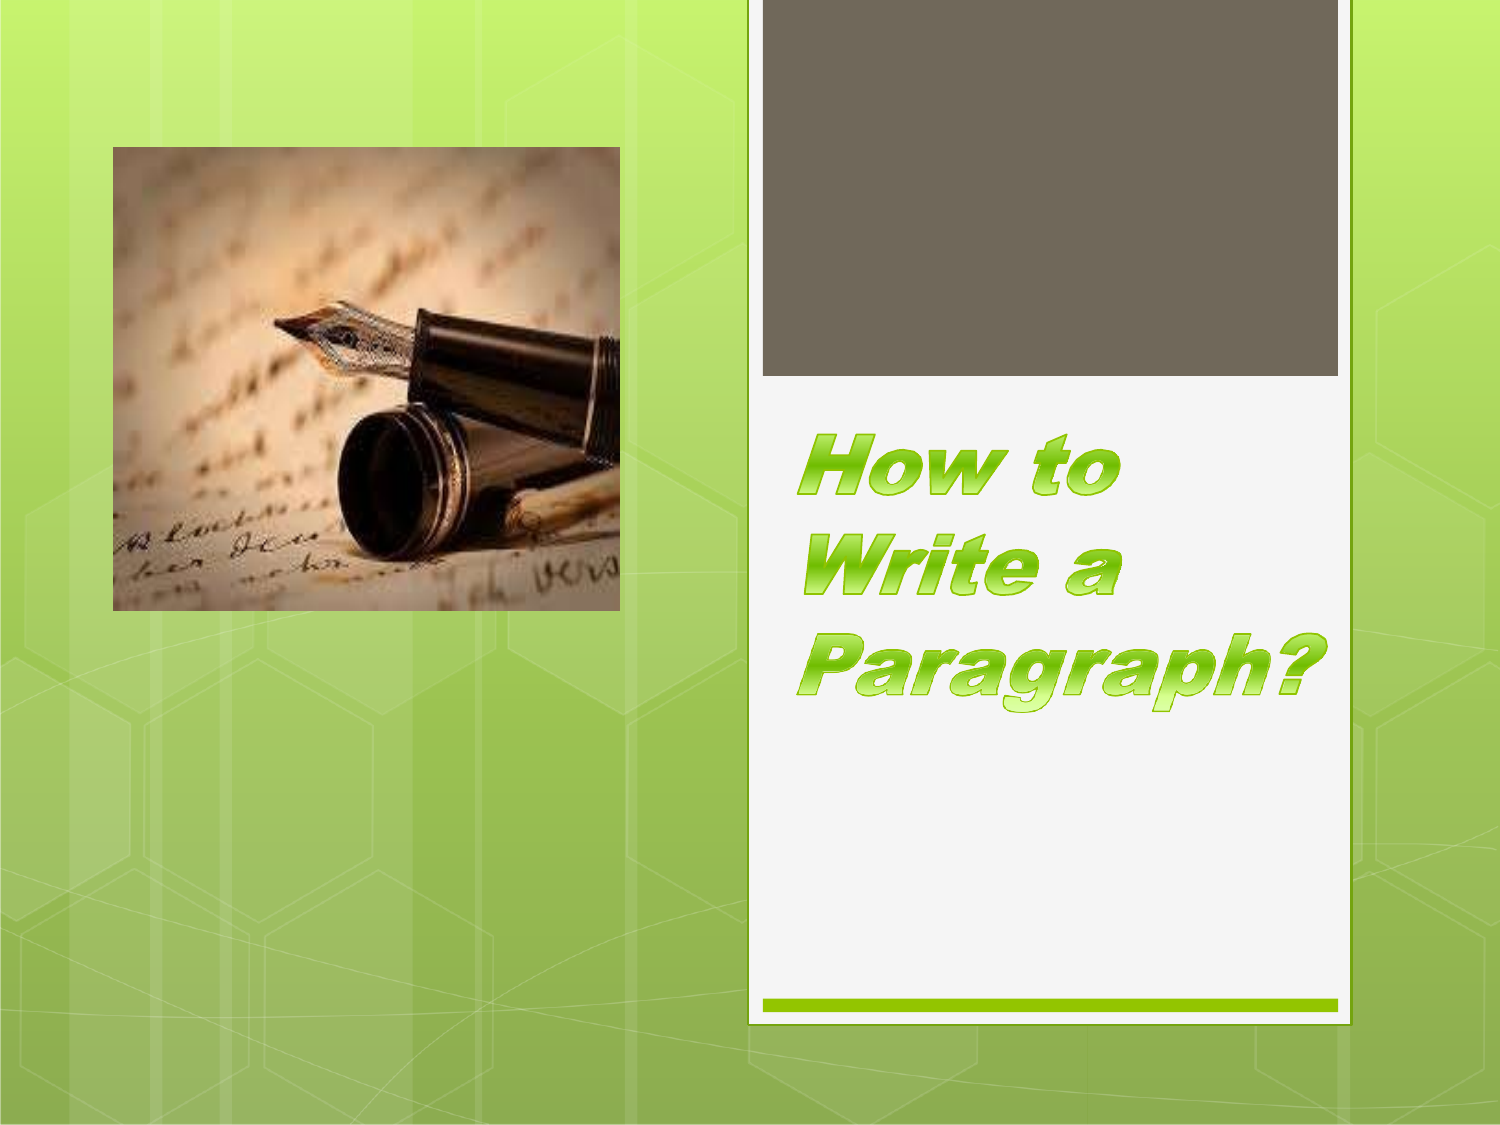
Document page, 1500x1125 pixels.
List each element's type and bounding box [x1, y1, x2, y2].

text_box [0, 0, 1500, 1125]
picture [113, 147, 620, 611]
